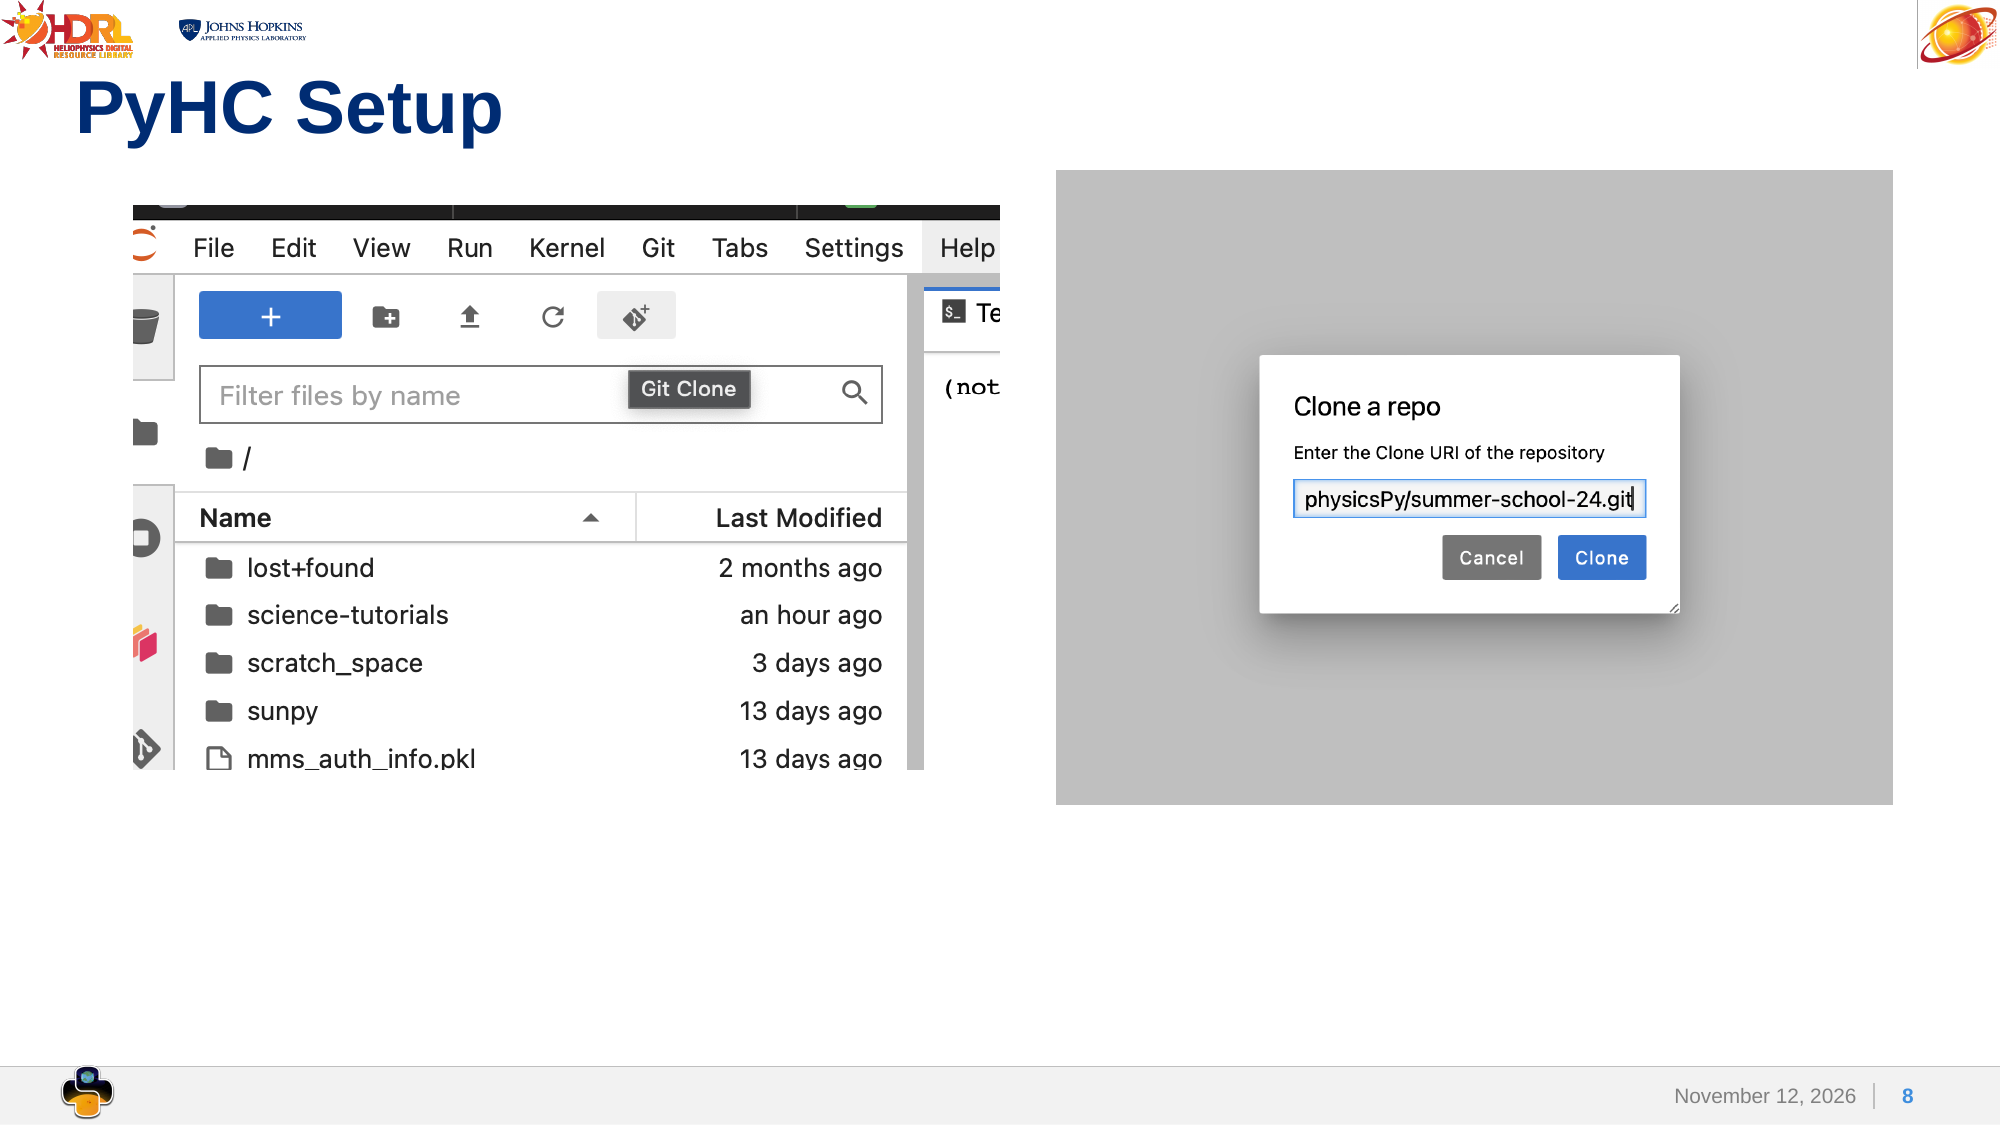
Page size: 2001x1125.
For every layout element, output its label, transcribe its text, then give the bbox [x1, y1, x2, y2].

title PyHC Setup [75, 68, 1925, 194]
picture [60, 1065, 115, 1120]
picture [0, 0, 133, 61]
picture [1055, 170, 1893, 805]
picture [1917, 0, 2000, 69]
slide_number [1646, 1066, 1872, 1125]
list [133, 205, 1000, 770]
slide_number 8 [1876, 1066, 1940, 1125]
